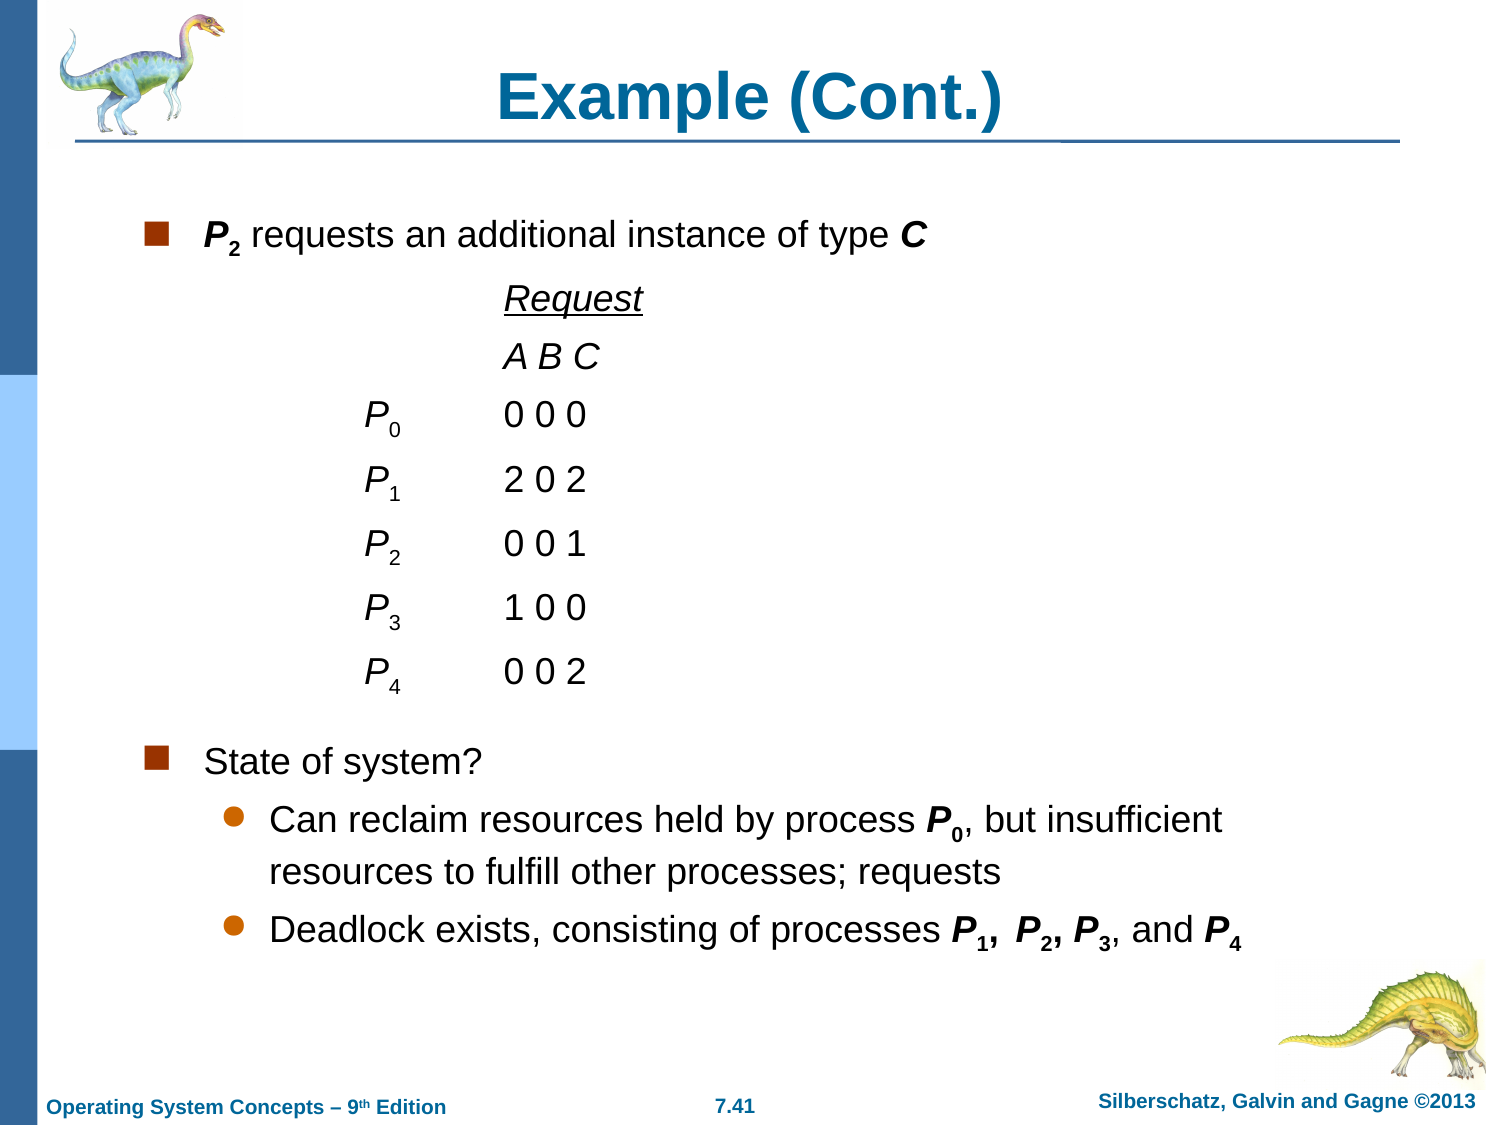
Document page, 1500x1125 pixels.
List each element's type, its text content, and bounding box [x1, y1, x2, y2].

title Example (Cont.) [75, 45, 1425, 141]
picture [1275, 959, 1486, 1090]
picture [46, 0, 243, 149]
list P2 requests an additional instance of type C Request A B C P0 0 0 0 P1 2 0 2 P2 0 0 1 P3 1 0 0 P4 0 0 2 State of system? Can reclaim resources held by process P0, but insufficient resources to fulfill other processes; requests Deadlock exists, consisting of processes P1, P2, P3, and P4 [132, 202, 1409, 1029]
